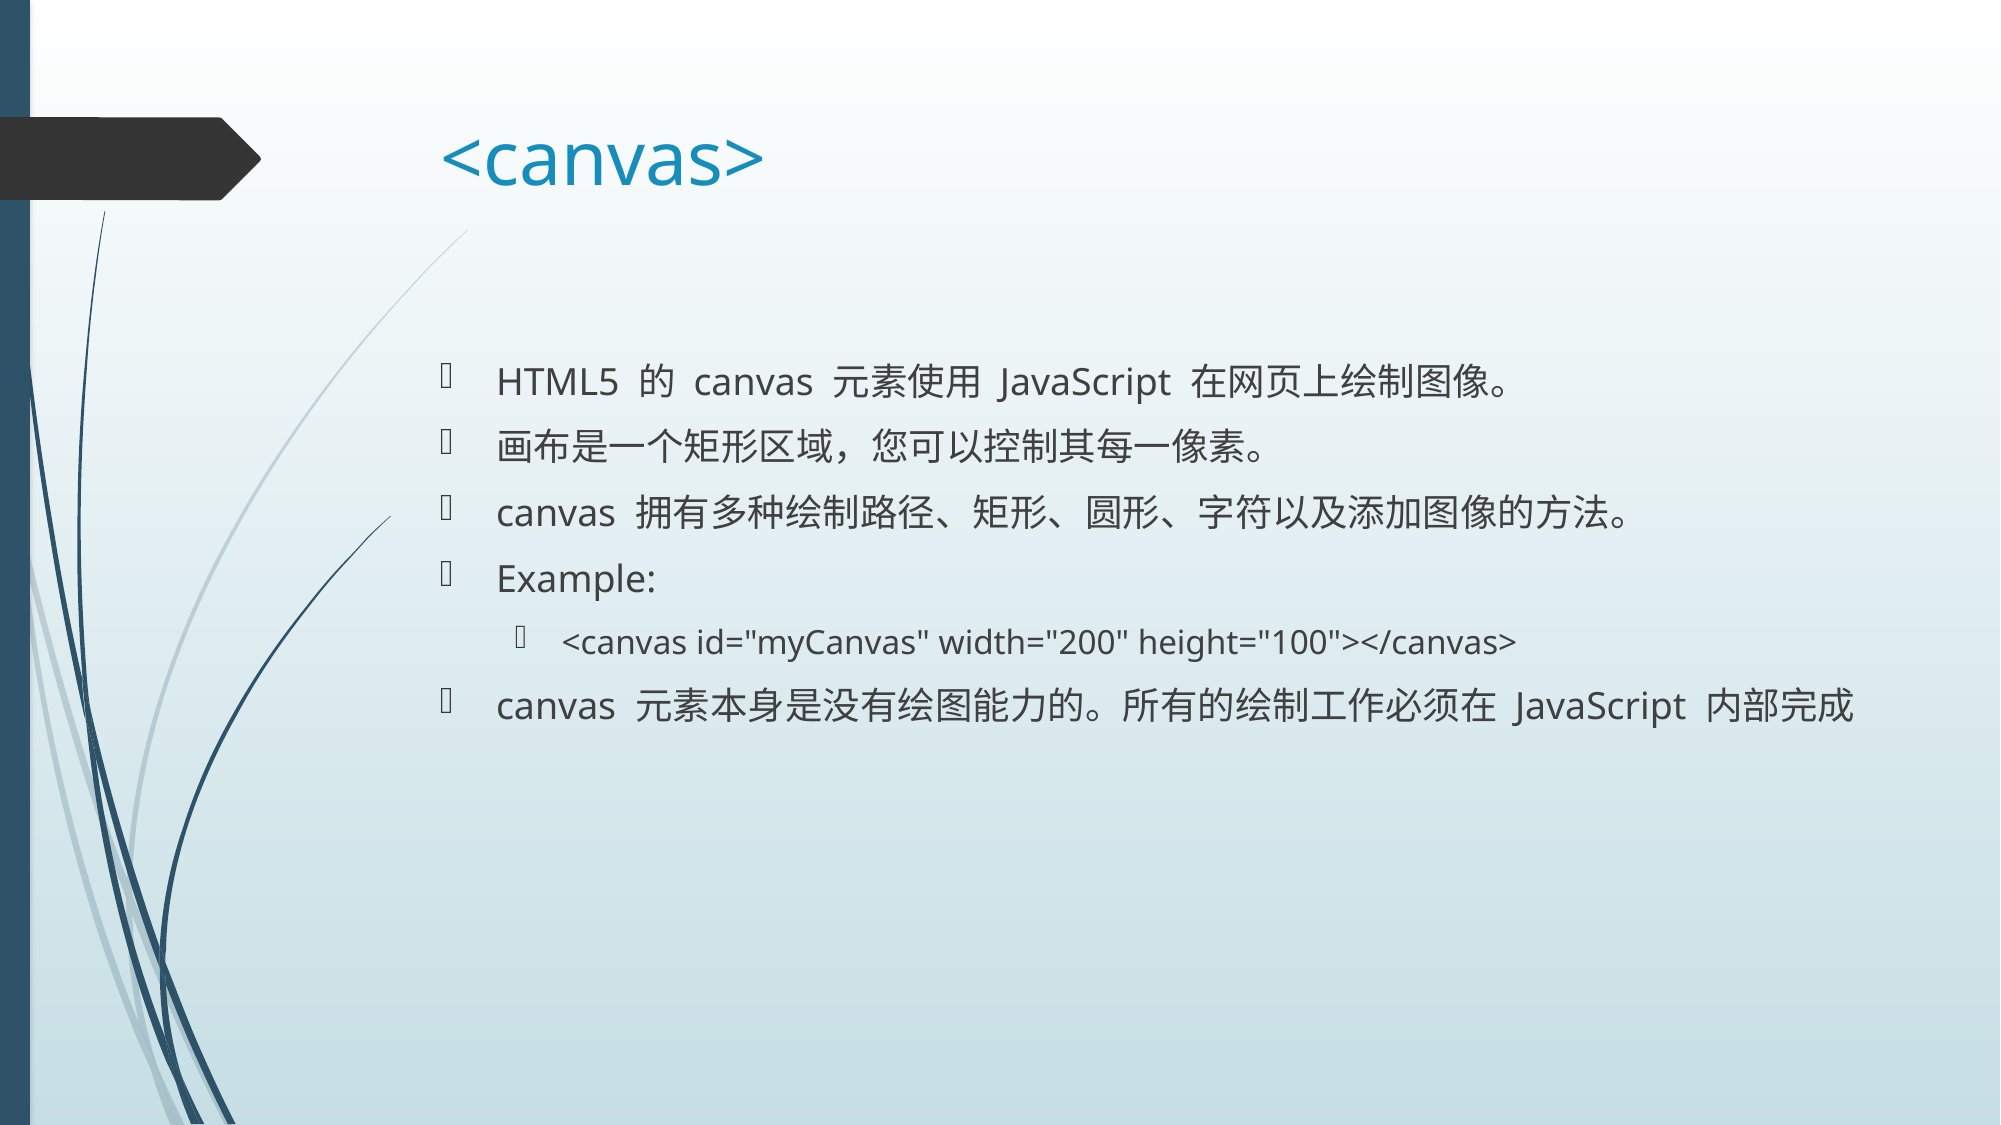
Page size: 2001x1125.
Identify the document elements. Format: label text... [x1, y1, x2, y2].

list HTML5 的 canvas 元素使用 JavaScript 在网页上绘制图像。 画布是一个矩形区域，您可以控制其每一像素。 canvas 拥有多种绘制路径、矩形、圆形、字符以及添加图像的方法。 Example: <canvas id="myCanvas" width="200" height="100"></canvas> canvas 元素本身是没有绘图能力的。所有的绘制工作必须在 JavaScript 内部完成 [424, 350, 1888, 970]
title <canvas> [425, 102, 1888, 313]
